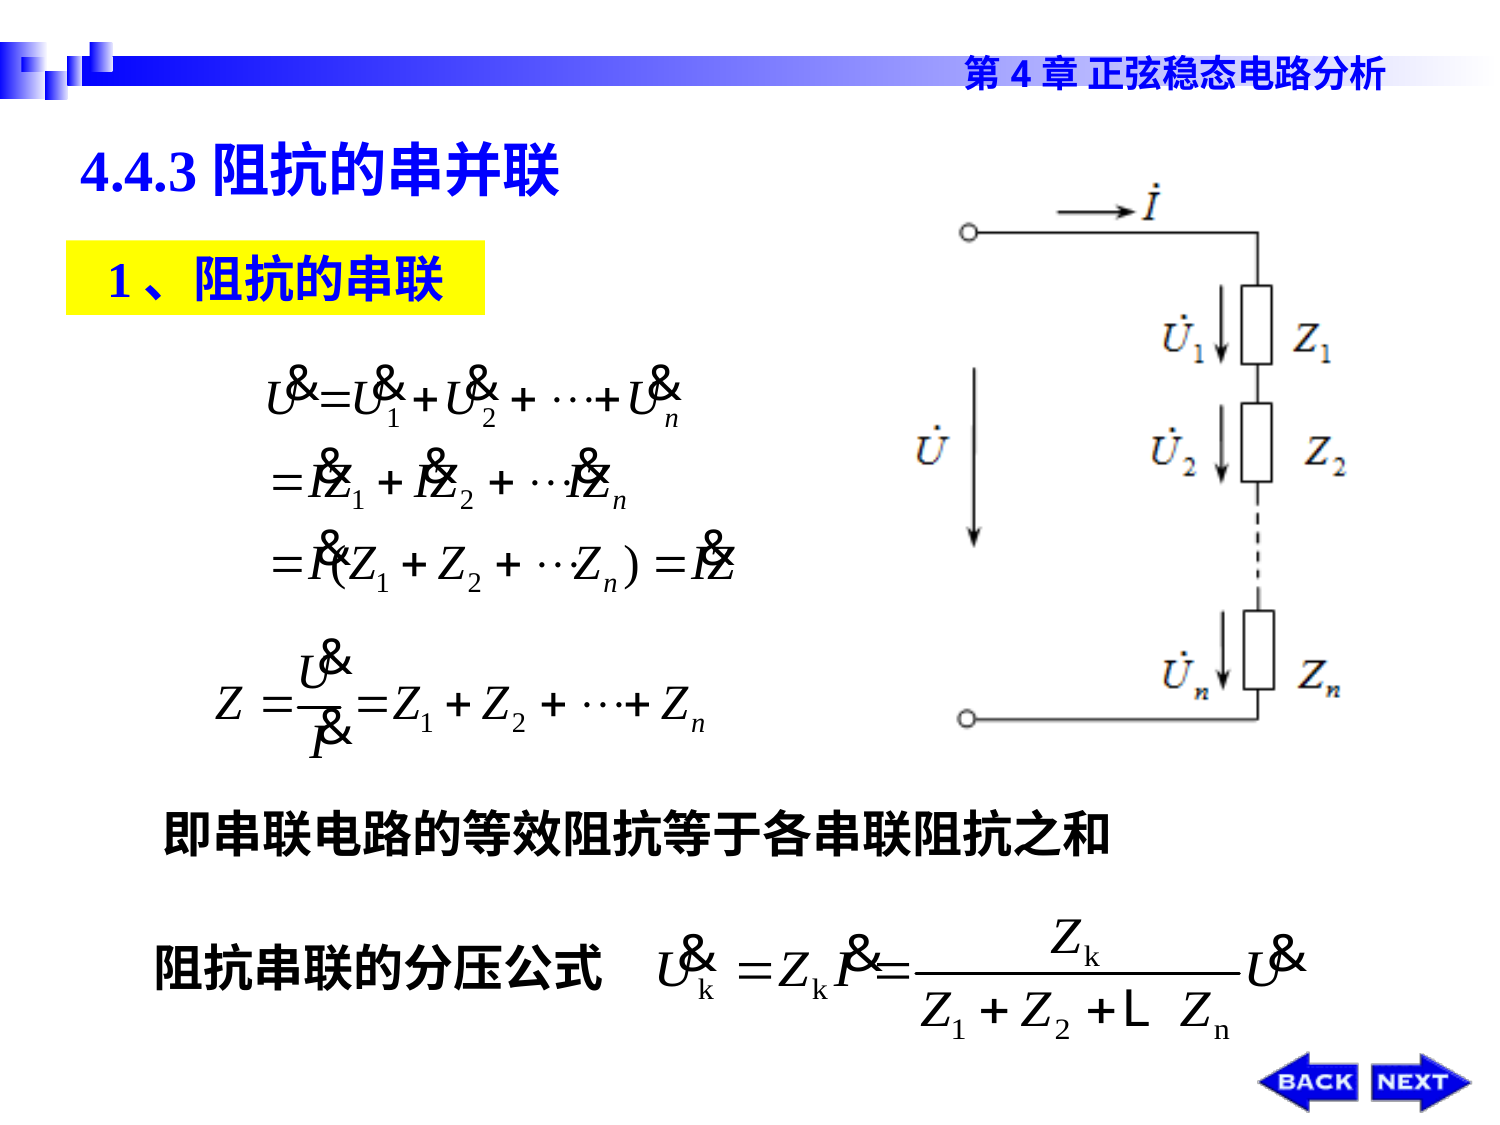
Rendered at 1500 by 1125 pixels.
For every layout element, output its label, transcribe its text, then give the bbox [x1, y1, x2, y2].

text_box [650, 904, 1299, 1050]
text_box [260, 361, 748, 604]
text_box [855, 57, 859, 85]
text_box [206, 633, 716, 770]
picture [902, 163, 1368, 751]
picture [1249, 1049, 1480, 1116]
text_box 即串联电路的等效阻抗等于各串联阻抗之和 [147, 794, 1172, 870]
text_box 阻抗串联的分压公式 [139, 928, 650, 1004]
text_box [771, 57, 775, 85]
text_box 4.4.3阻抗的串并联 [66, 125, 949, 211]
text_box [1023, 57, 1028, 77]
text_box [939, 57, 943, 85]
text_box 1、阻抗的串联 [66, 240, 485, 315]
